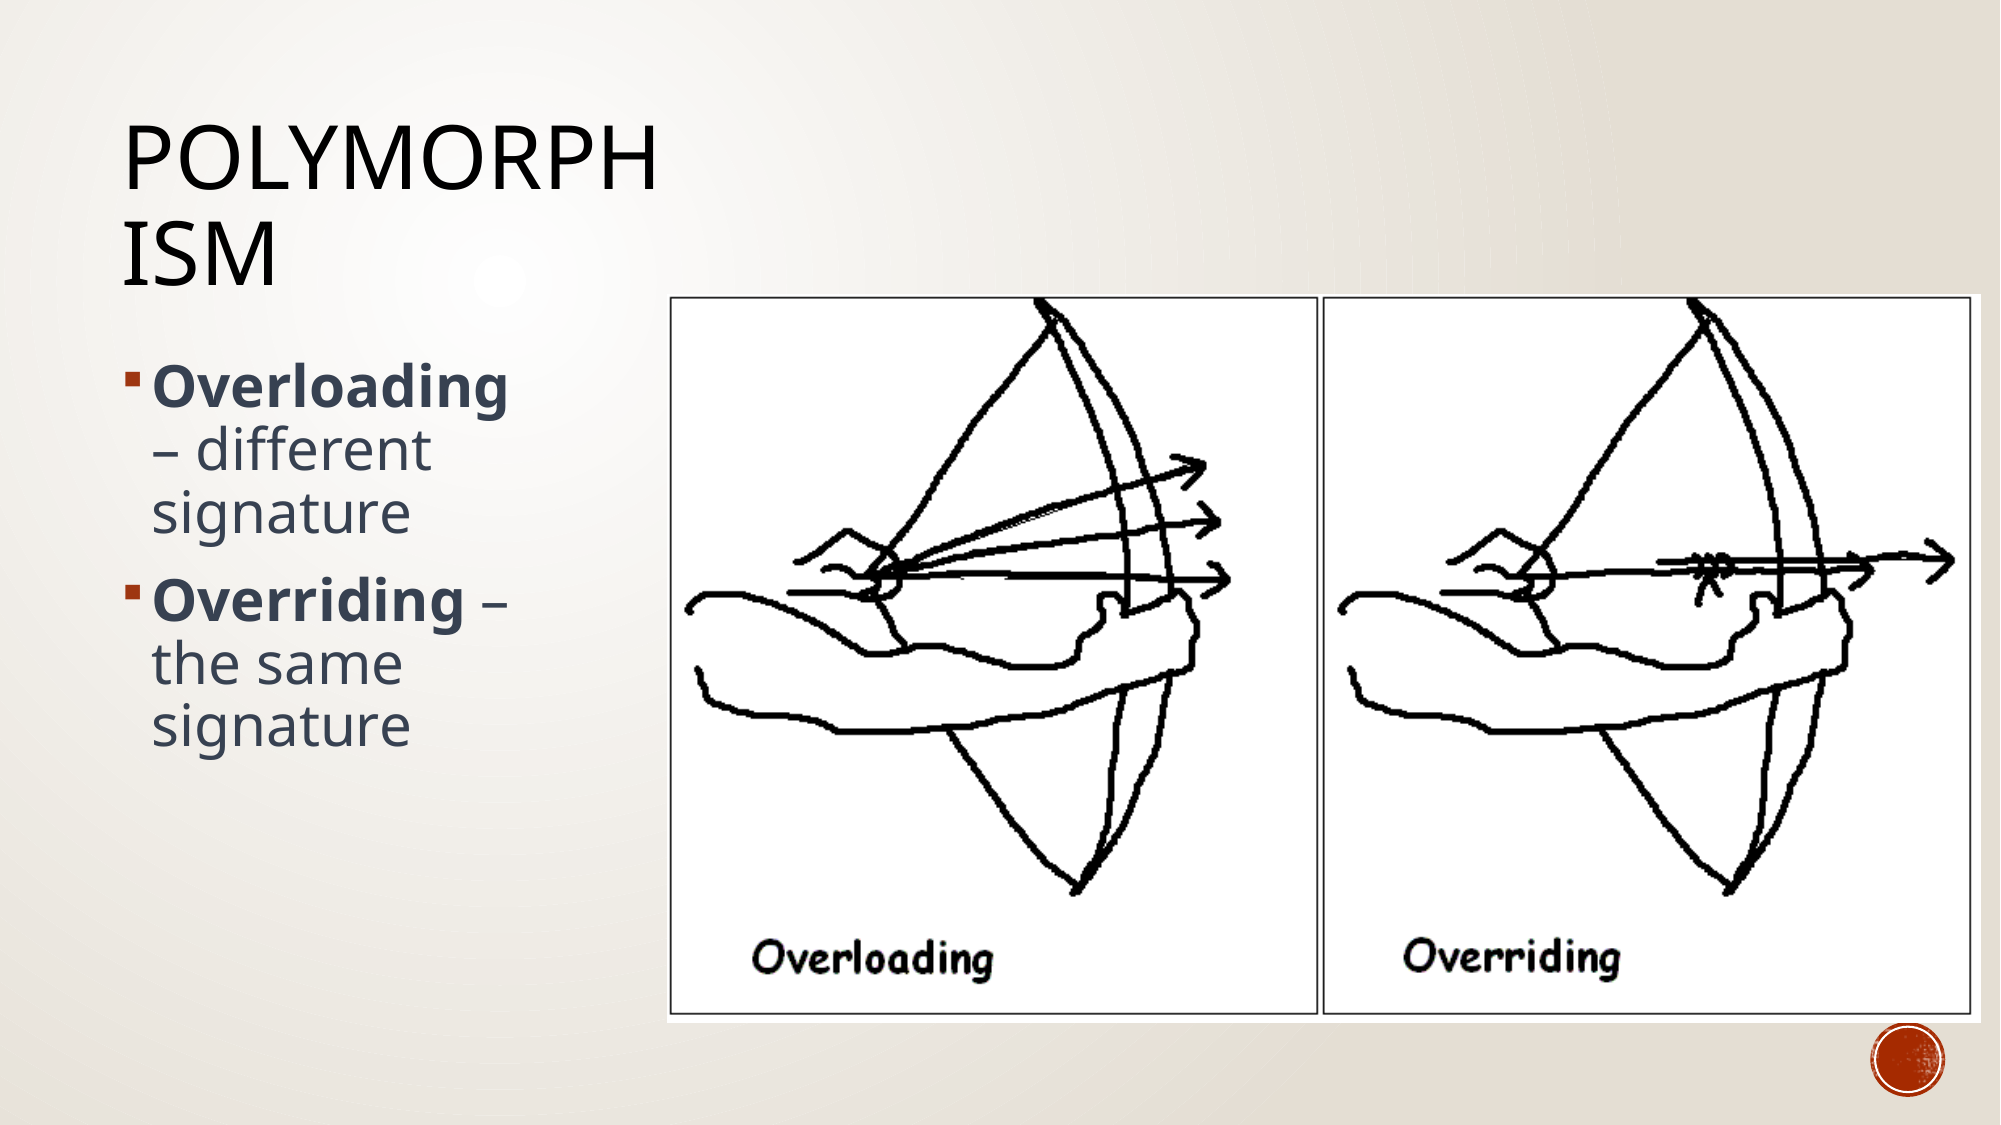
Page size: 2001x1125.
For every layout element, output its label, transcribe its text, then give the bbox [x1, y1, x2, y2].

picture [667, 294, 1981, 1023]
title POlymorphism [106, 105, 706, 313]
list Overloading – different signature Overriding – the same signature [106, 350, 539, 967]
